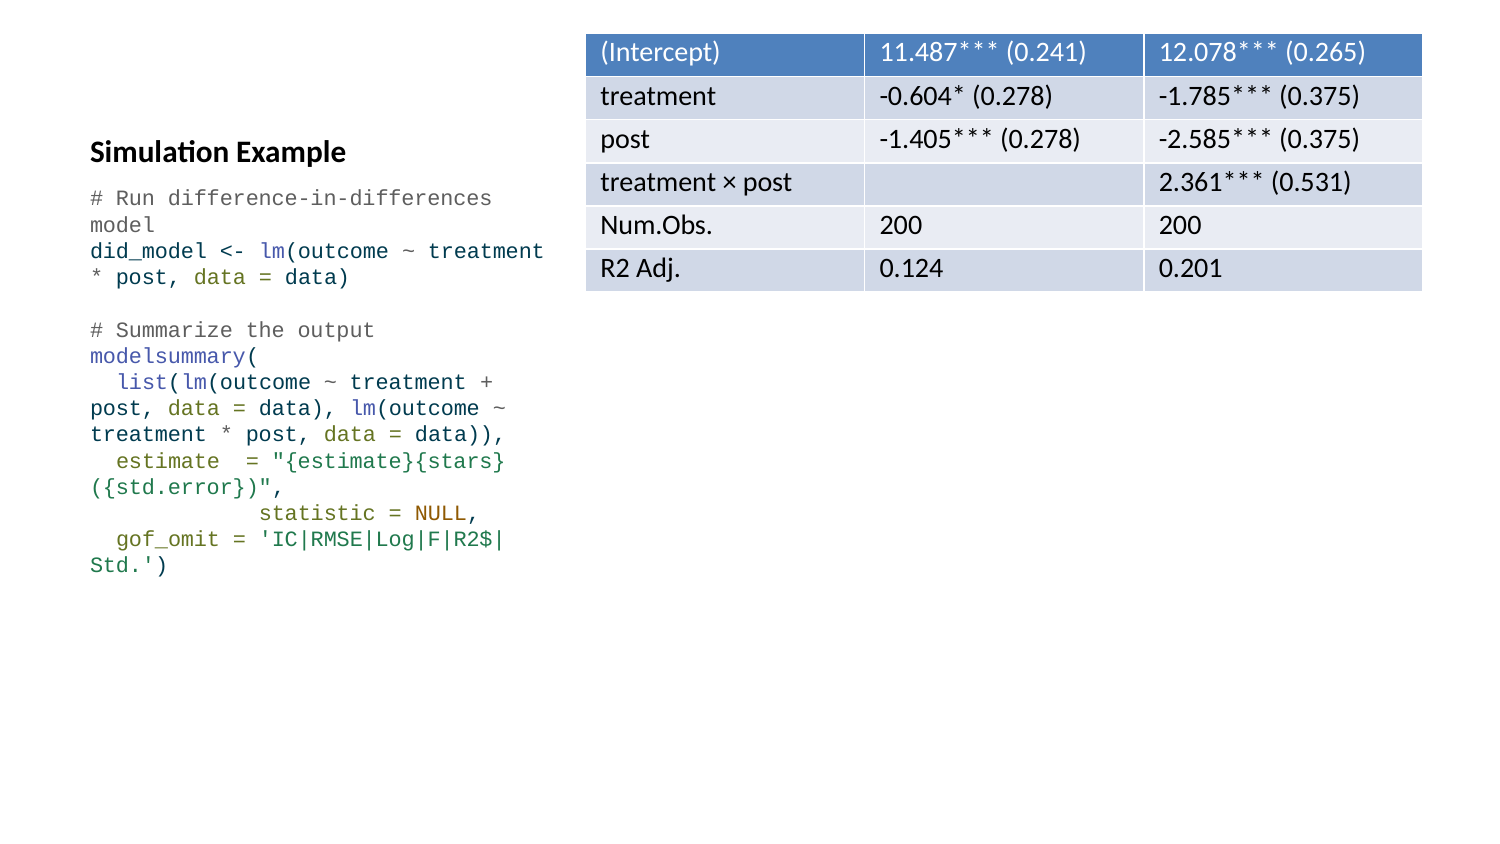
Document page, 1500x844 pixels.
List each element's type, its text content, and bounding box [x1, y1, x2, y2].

table_cell treatment [586, 77, 864, 119]
table_cell post [586, 120, 864, 162]
title Simulation Example [75, 33, 569, 176]
table_cell -2.585*** (0.375) [1145, 120, 1422, 162]
table_cell Num.Obs. [586, 207, 864, 248]
table_cell 200 [865, 207, 1143, 248]
table_header 12.078*** (0.265) [1145, 34, 1422, 76]
table_cell treatment × post [586, 164, 864, 205]
table_cell [865, 164, 1143, 205]
table_cell -1.405*** (0.278) [865, 120, 1143, 162]
table_cell 200 [1145, 207, 1422, 248]
list # Run difference-in-differences model did_model <- lm(outcome ~ treatment * post, data = data) # Summarize the output modelsummary( list(lm(outcome ~ treatment + post, data = data), lm(outcome ~ treatment * post, data = data)), estimate = "{estimate}{stars} ({std.error})", statistic = NULL, gof_omit = 'IC|RMSE|Log|F|R2$|Std.') [75, 176, 569, 754]
table_header 11.487*** (0.241) [865, 34, 1143, 76]
table_cell R2 Adj. [586, 250, 864, 291]
table_cell 0.201 [1145, 250, 1422, 291]
table_cell 0.124 [865, 250, 1143, 291]
table_cell -0.604* (0.278) [865, 77, 1143, 119]
table_header (Intercept) [586, 34, 864, 76]
table_cell 2.361*** (0.531) [1145, 164, 1422, 205]
table_cell -1.785*** (0.375) [1145, 77, 1422, 119]
